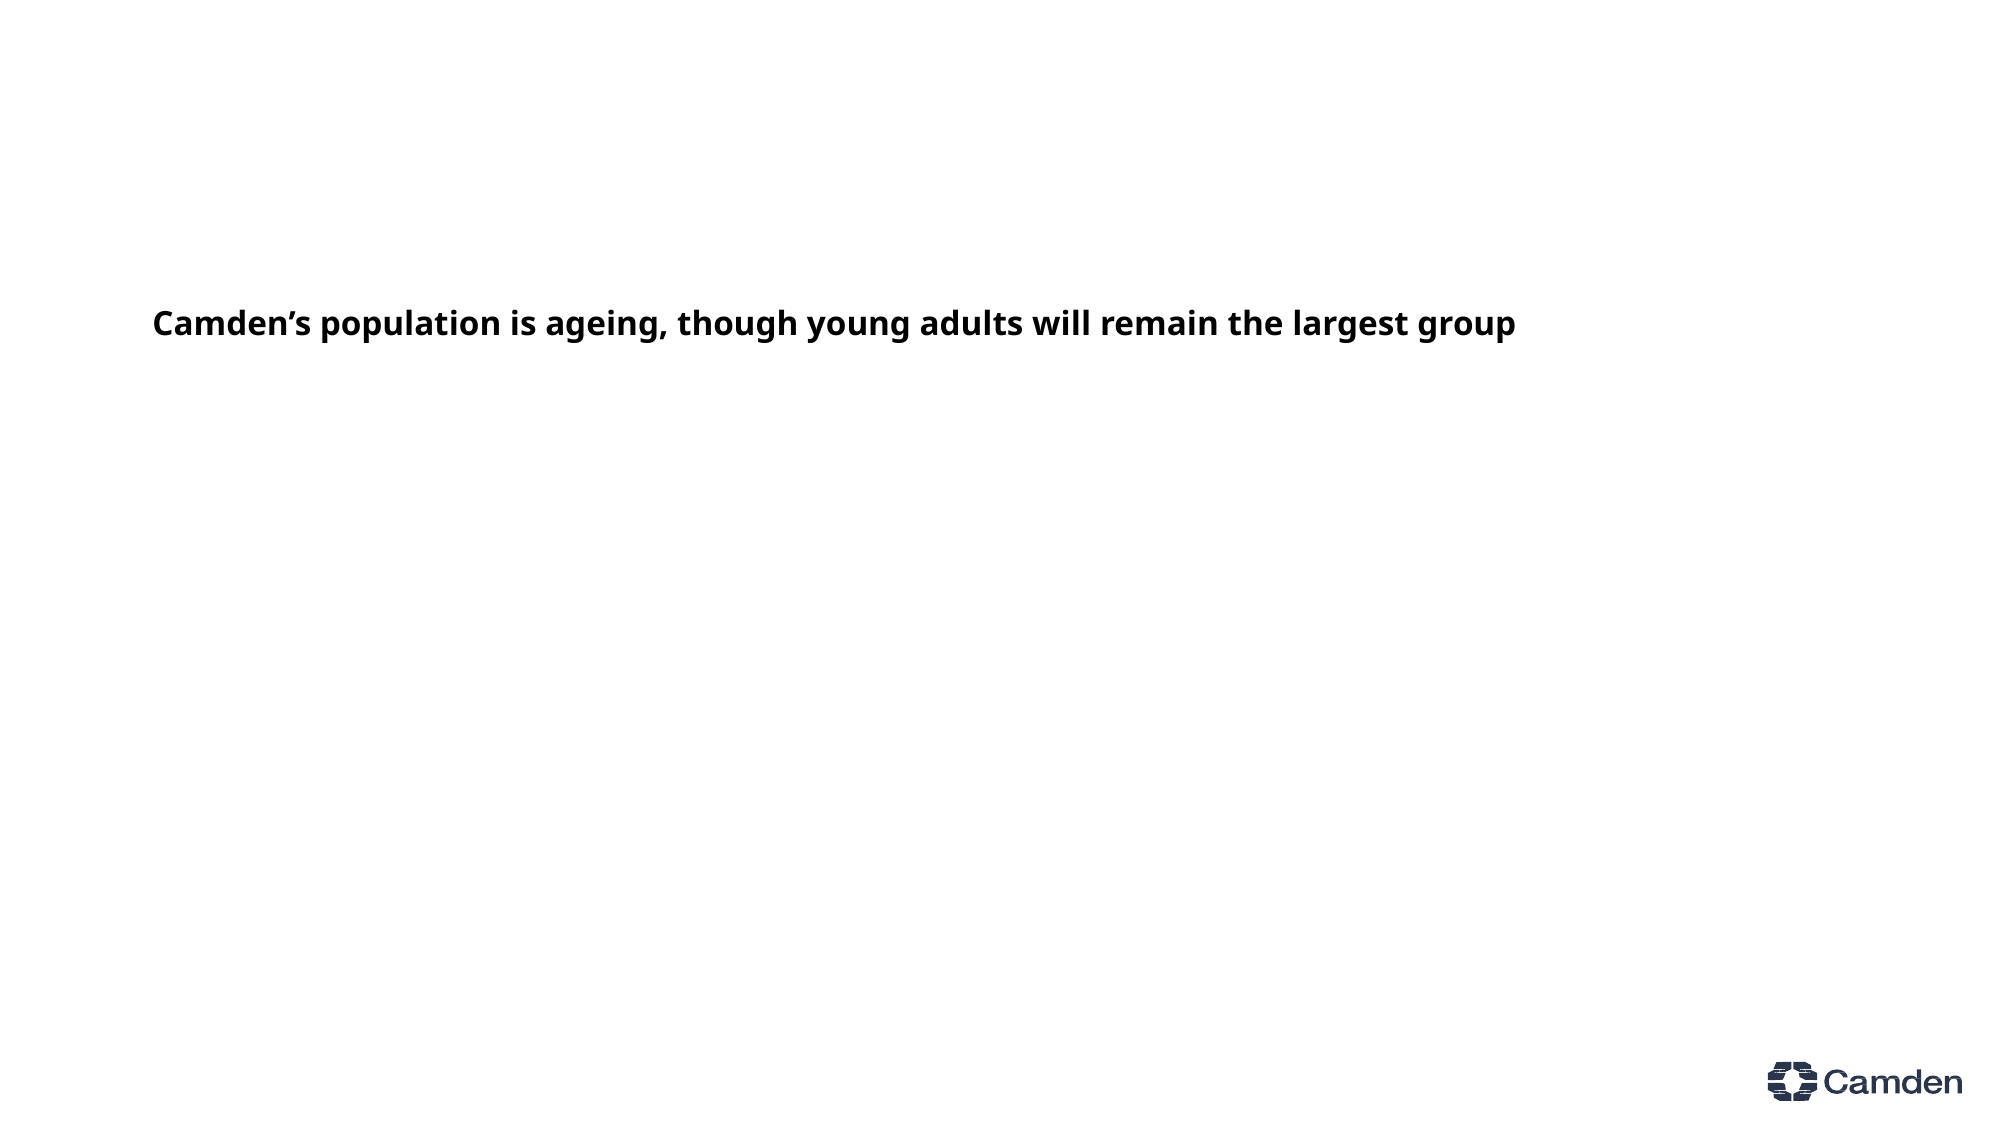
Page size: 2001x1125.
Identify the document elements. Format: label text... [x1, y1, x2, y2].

list Camden’s population is ageing, though young adults will remain the largest group [137, 299, 1863, 1014]
